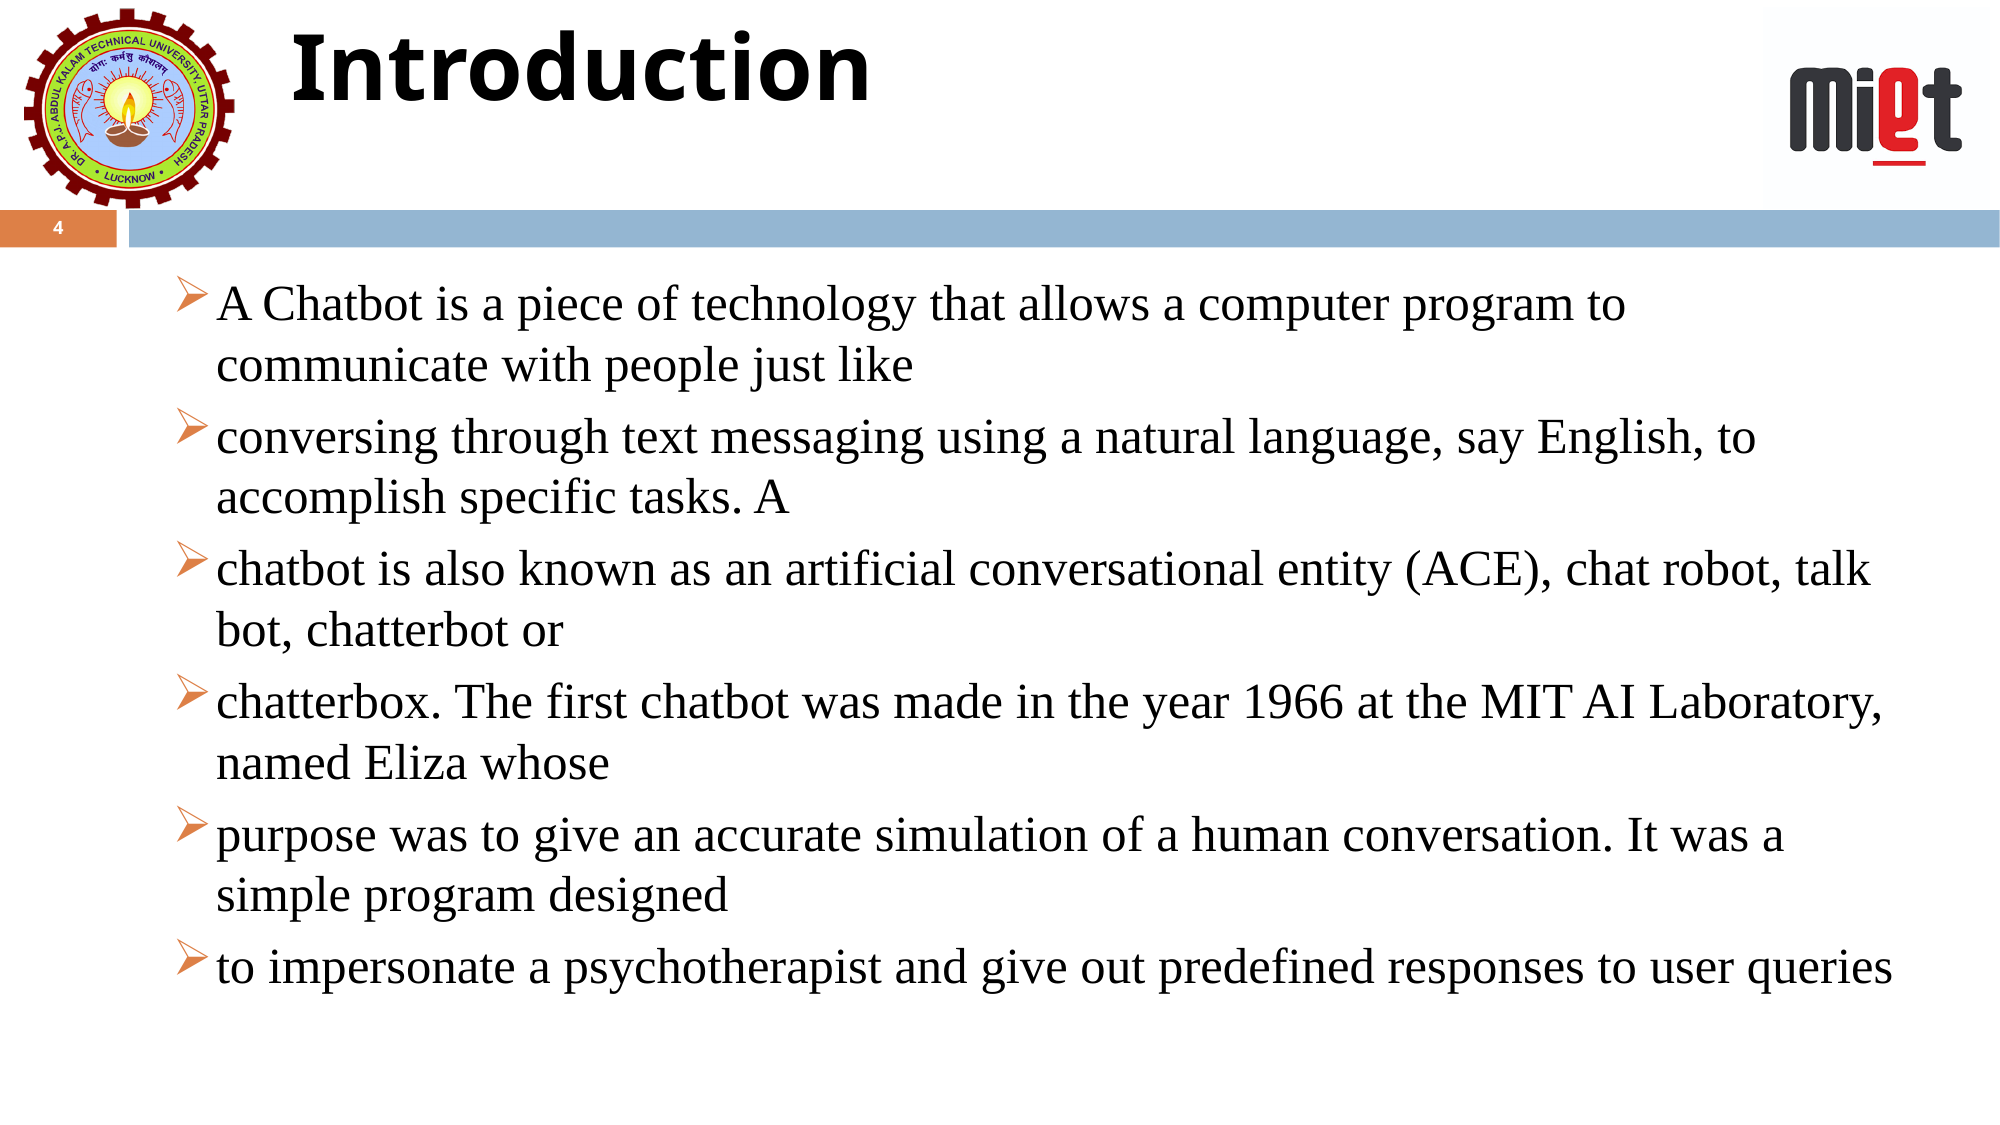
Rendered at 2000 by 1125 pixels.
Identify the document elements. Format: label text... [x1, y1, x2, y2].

picture [1763, 7, 1990, 209]
slide_number 4 [0, 208, 117, 249]
list A Chatbot is a piece of technology that allows a computer program to communicate with people just like conversing through text messaging using a natural language, say English, to accomplish specific tasks. A chatbot is also known as an artificial conversational entity (ACE), chat robot, talk bot, chatterbot or chatterbox. The first chatbot was made in the year 1966 at the MIT AI Laboratory, named Eliza whose purpose was to give an accurate simulation of a human conversation. It was a simple program designed to impersonate a psychotherapist and give out predefined responses to user queries [133, 262, 1918, 1069]
title Introduction [242, 37, 1758, 200]
picture [24, 7, 237, 209]
